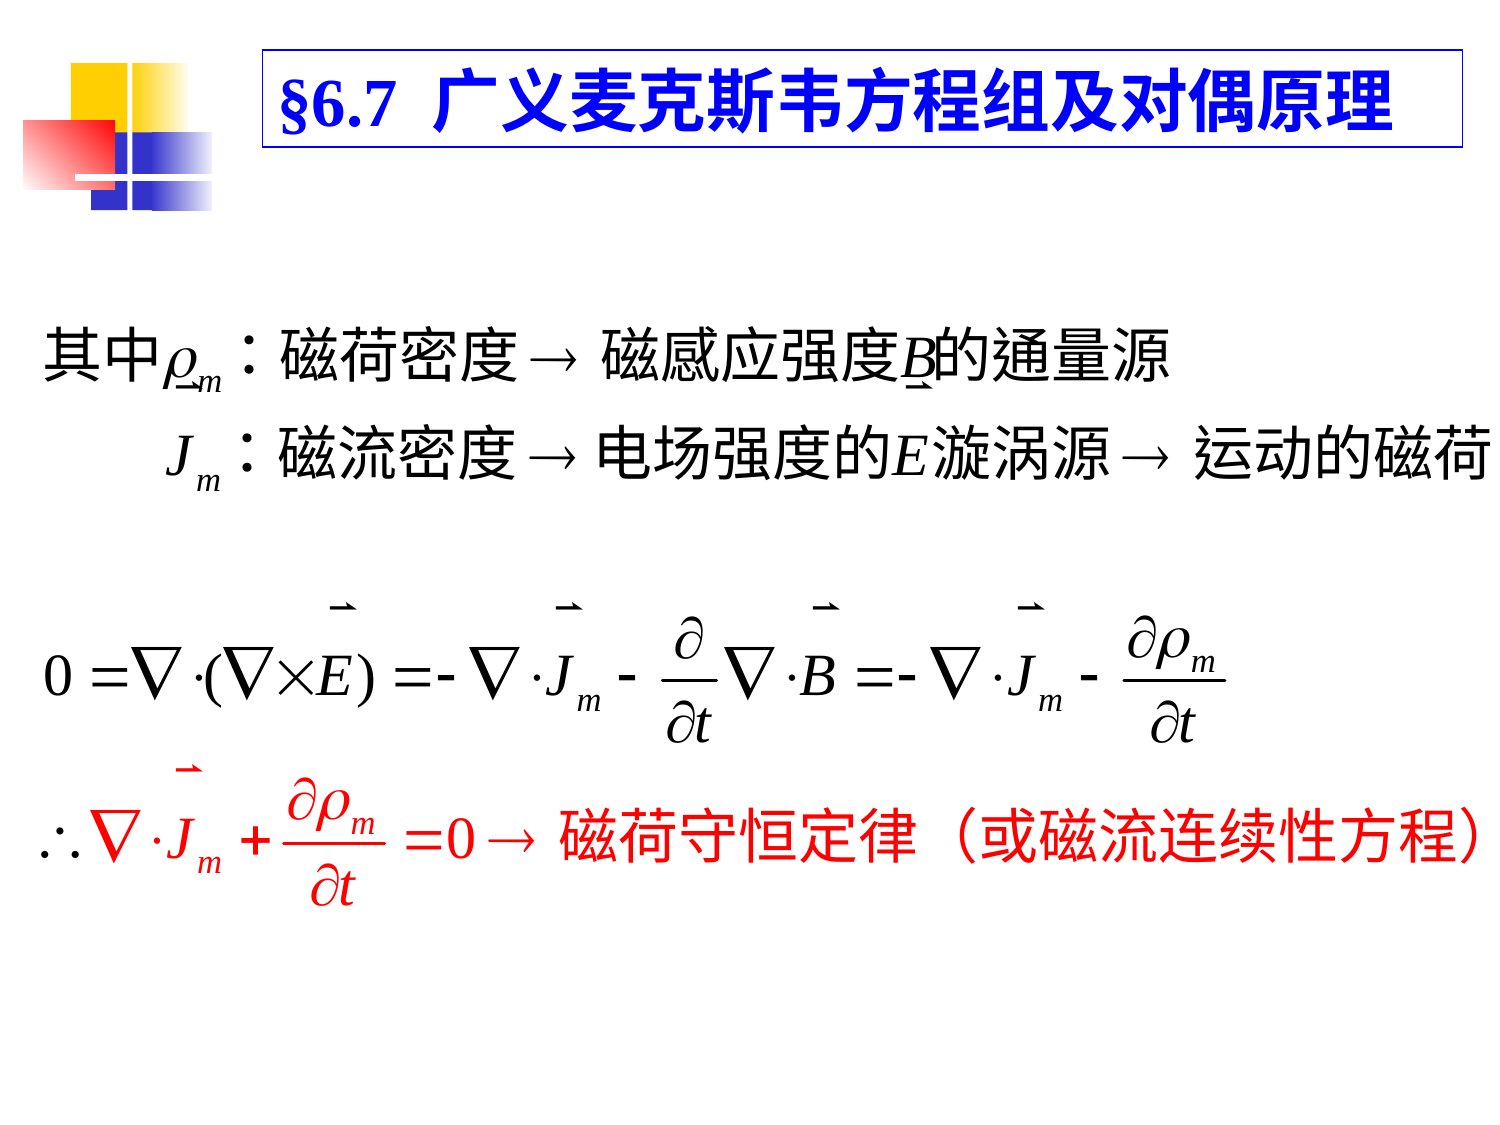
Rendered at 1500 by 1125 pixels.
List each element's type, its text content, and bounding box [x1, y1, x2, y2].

text_box §6.7 广义麦克斯韦方程组及对偶原理 [262, 49, 1463, 148]
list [34, 312, 1500, 918]
